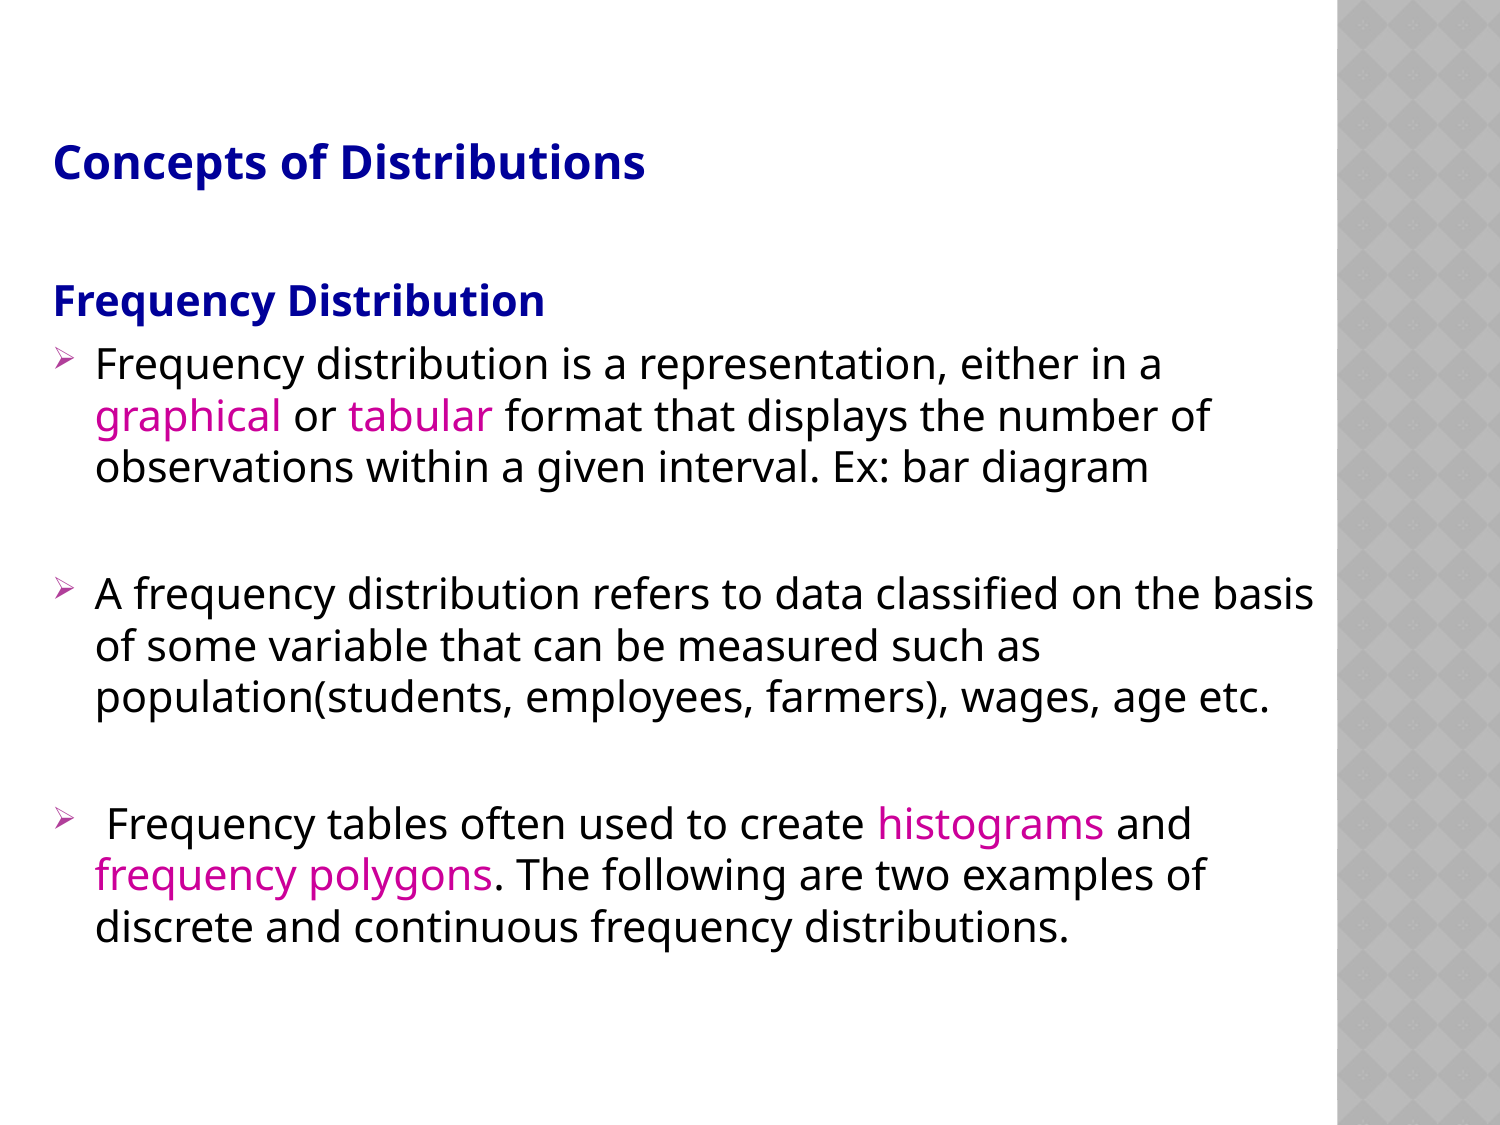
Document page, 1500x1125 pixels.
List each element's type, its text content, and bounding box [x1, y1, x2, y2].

list Concepts of Distributions Frequency Distribution Frequency distribution is a representation, either in a graphical or tabular format that displays the number of observations within a given interval. Ex: bar diagram A frequency distribution refers to data classified on the basis of some variable that can be measured such as population(students, employees, farmers), wages, age etc. Frequency tables often used to create histograms and frequency polygons. The following are two examples of discrete and continuous frequency distributions. [37, 125, 1350, 963]
